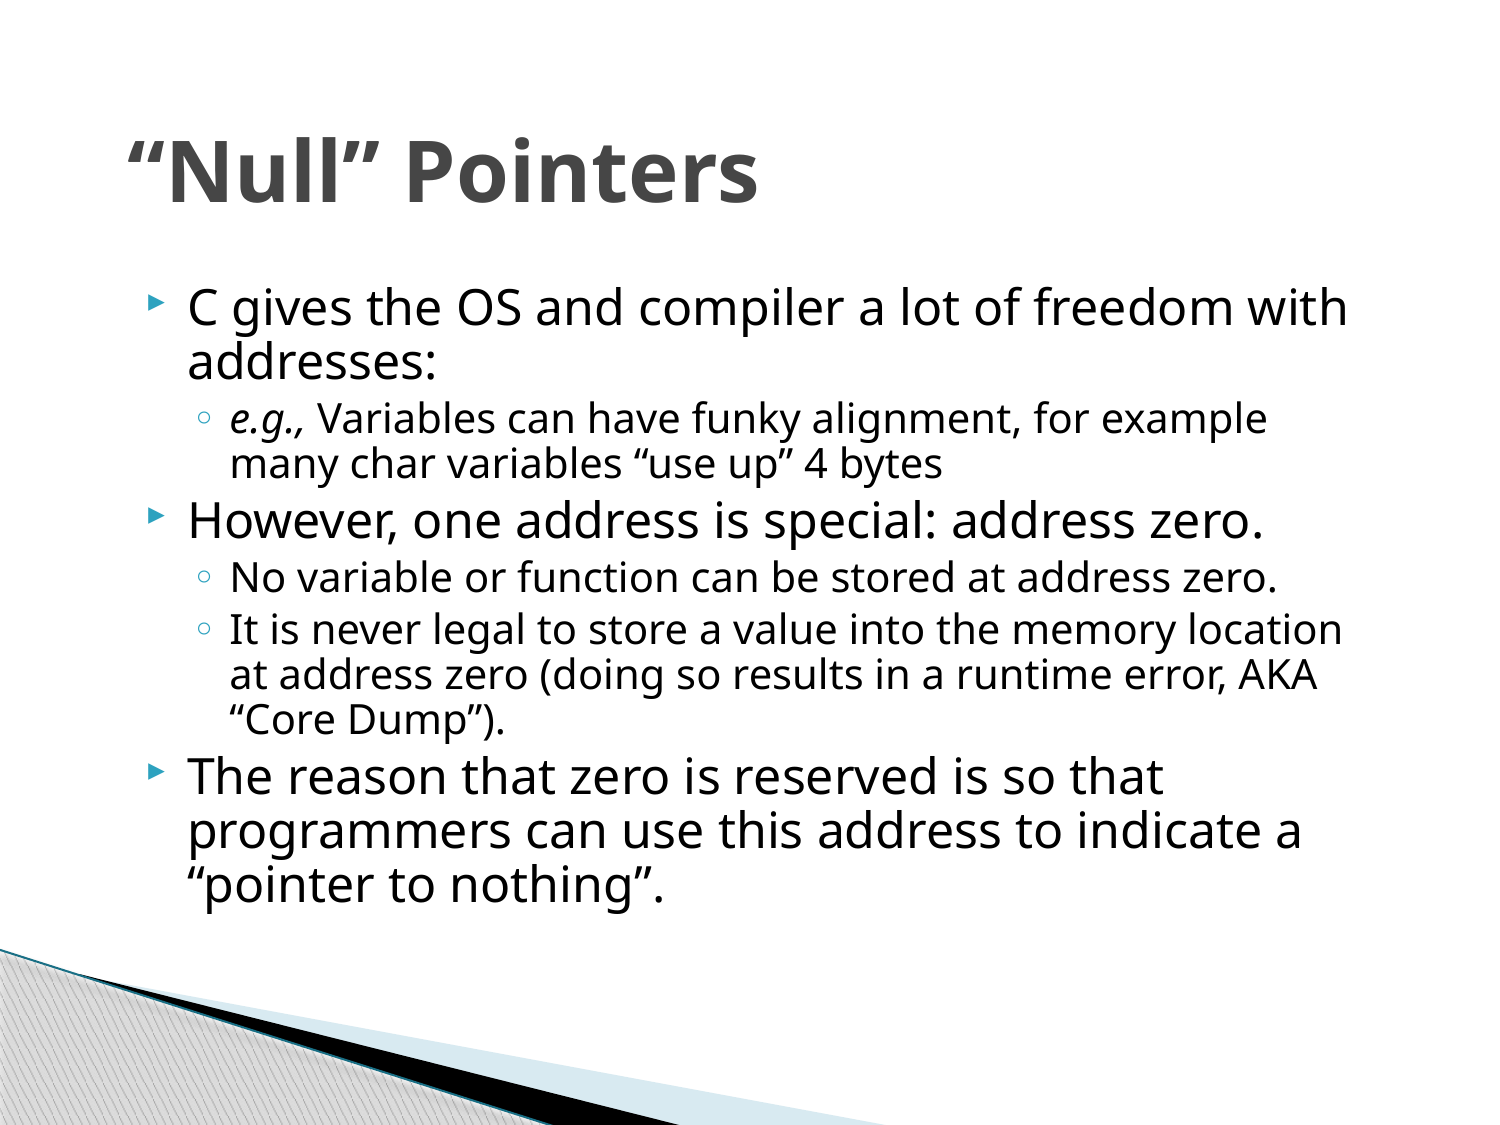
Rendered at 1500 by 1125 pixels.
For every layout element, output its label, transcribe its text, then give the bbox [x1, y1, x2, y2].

title “Null” Pointers [112, 75, 1388, 263]
list C gives the OS and compiler a lot of freedom with addresses: e.g., Variables can have funky alignment, for example many char variables “use up” 4 bytes However, one address is special: address zero. No variable or function can be stored at address zero. It is never legal to store a value into the memory location at address zero (doing so results in a runtime error, AKA “Core Dump”). The reason that zero is reserved is so that programmers can use this address to indicate a “pointer to nothing”. [112, 274, 1388, 951]
